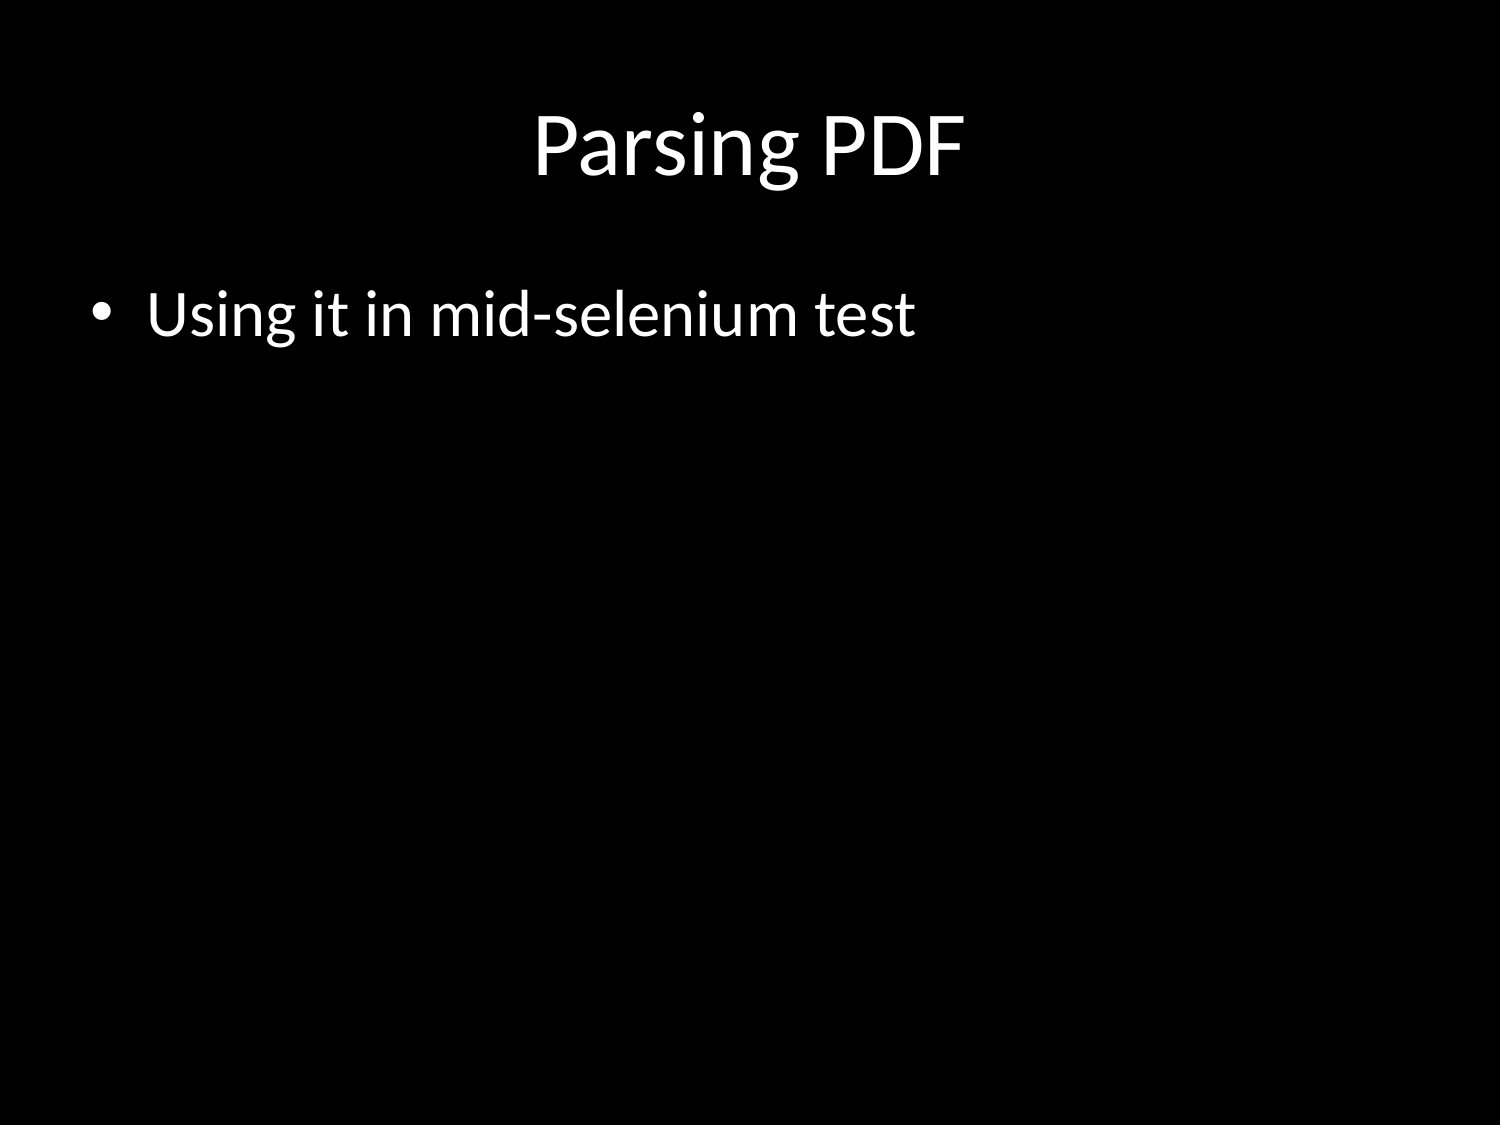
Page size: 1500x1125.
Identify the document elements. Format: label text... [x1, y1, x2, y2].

title Parsing PDF [75, 45, 1425, 233]
list Using it in mid-selenium test [75, 262, 1425, 1005]
